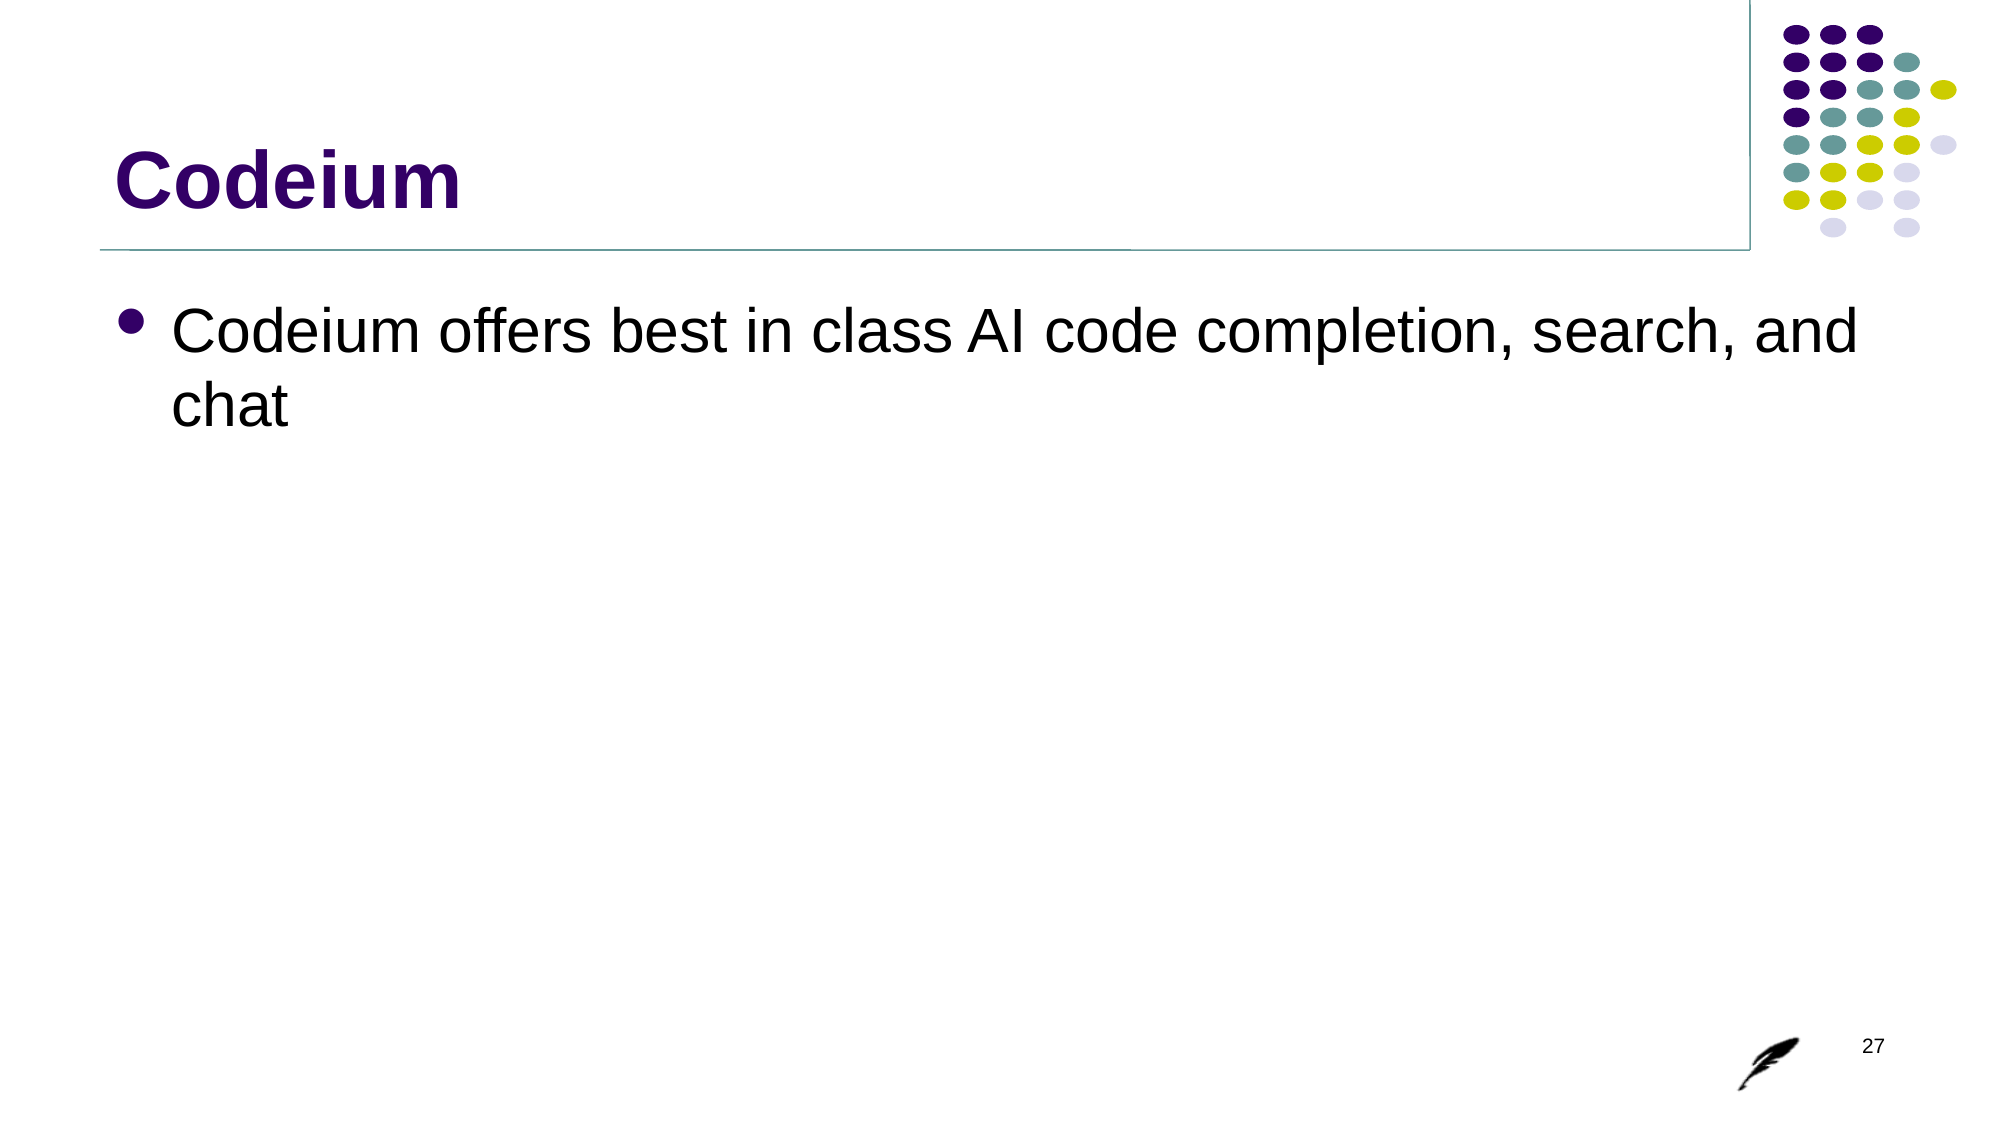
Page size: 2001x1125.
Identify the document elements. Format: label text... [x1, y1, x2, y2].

slide_number 27 [1433, 1025, 1900, 1100]
list Codeium offers best in class AI code completion, search, and chat [99, 282, 1900, 1006]
title Codeium [99, 20, 1750, 233]
